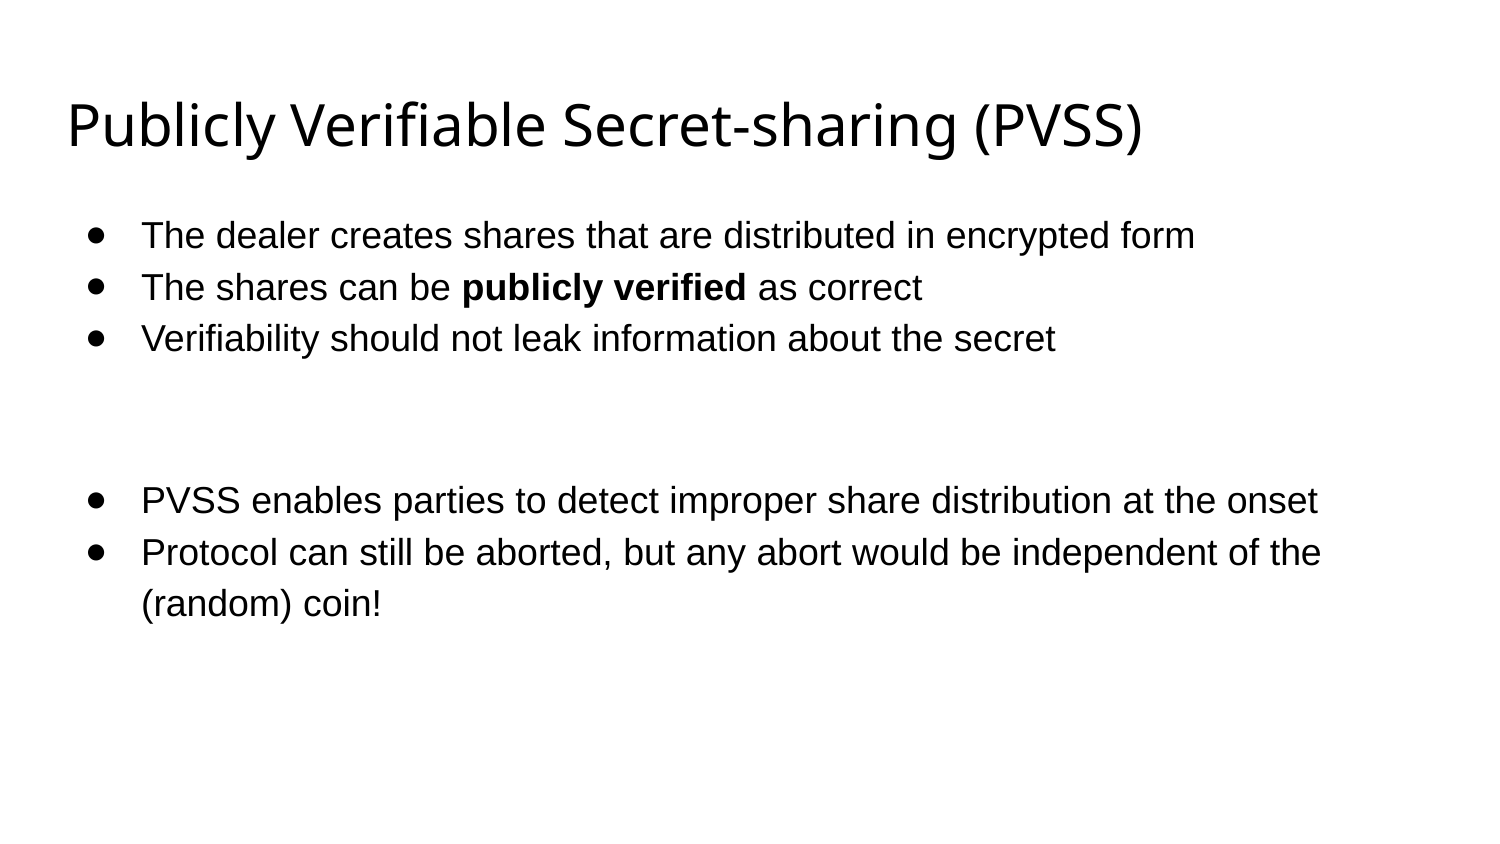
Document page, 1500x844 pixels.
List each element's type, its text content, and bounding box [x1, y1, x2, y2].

title Publicly Verifiable Secret-sharing (PVSS) [51, 72, 1449, 167]
list The dealer creates shares that are distributed in encrypted form The shares can be publicly verified as correct Verifiability should not leak information about the secret PVSS enables parties to detect improper share distribution at the onset Protocol can still be aborted, but any abort would be independent of the (random) coin! [51, 189, 1449, 750]
